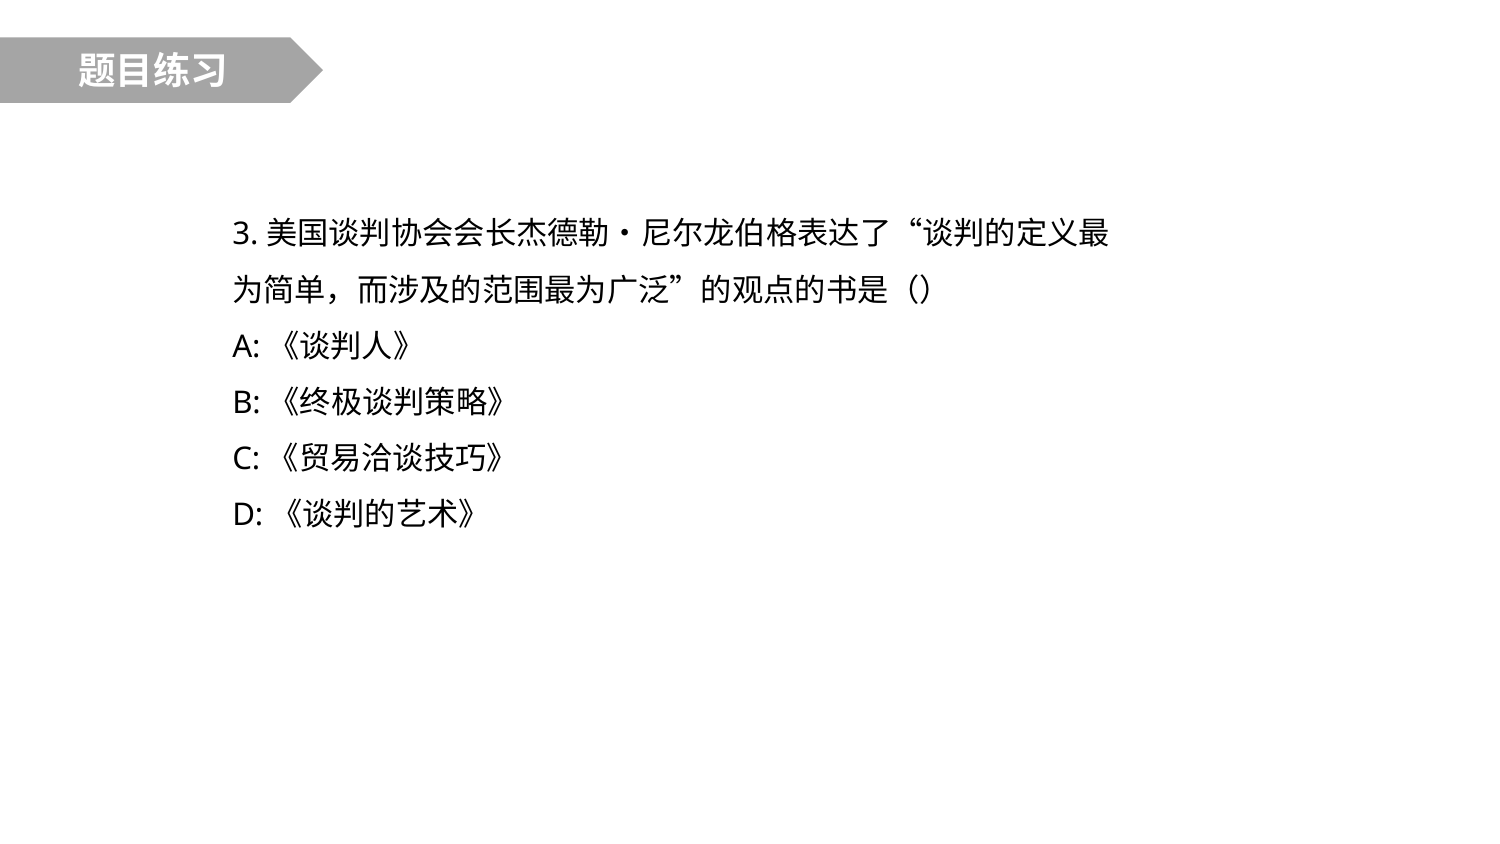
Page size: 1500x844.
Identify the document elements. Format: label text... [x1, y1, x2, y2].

text_box 3.美国谈判协会会长杰德勒•尼尔龙伯格表达了“谈判的定义最为简单，而涉及的范围最为广泛”的观点的书是（） A:《谈判人》 B:《终极谈判策略》 C:《贸易洽谈技巧》 D:《谈判的艺术》 [220, 189, 1128, 538]
text_box 题目练习 [0, 36, 325, 104]
